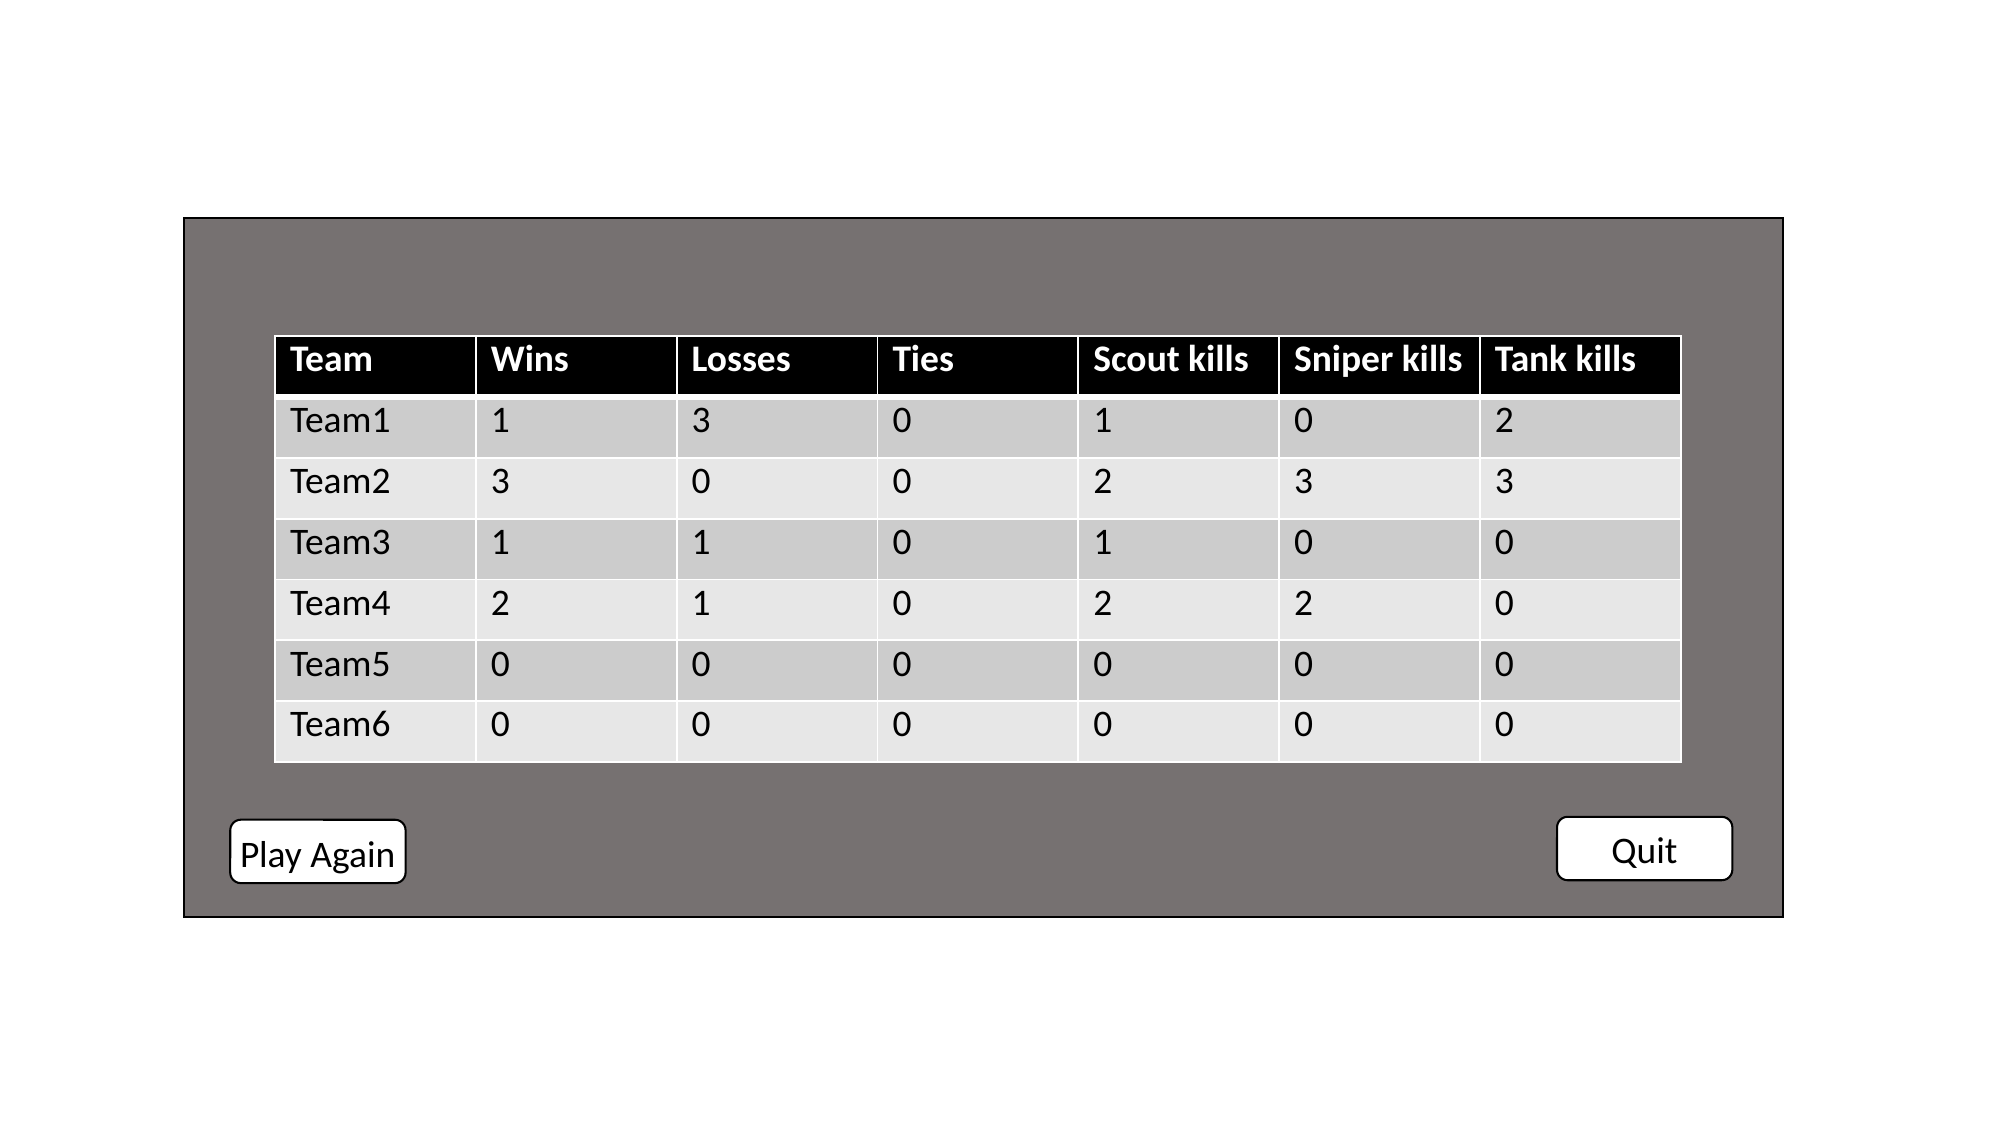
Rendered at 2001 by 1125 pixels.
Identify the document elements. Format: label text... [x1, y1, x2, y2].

table_cell 1 [477, 400, 676, 457]
text_box [1555, 815, 1734, 882]
table_cell 0 [1280, 641, 1479, 700]
text_box [183, 217, 1784, 918]
table_cell 0 [878, 520, 1077, 579]
table_cell 0 [678, 641, 877, 700]
table_cell 0 [878, 580, 1077, 639]
table_cell 0 [878, 641, 1077, 700]
text_box [232, 818, 404, 822]
table_cell 1 [1079, 400, 1278, 457]
table_cell 1 [1079, 520, 1278, 579]
table_cell 2 [1079, 580, 1278, 639]
table_cell 2 [1280, 580, 1479, 639]
table_cell 0 [1280, 400, 1479, 457]
table_cell 0 [878, 459, 1077, 518]
table_cell 2 [477, 580, 676, 639]
table_cell 0 [878, 702, 1077, 761]
table_cell Team1 [276, 400, 475, 457]
table_cell 2 [1079, 459, 1278, 518]
table_cell Team4 [276, 580, 475, 639]
table_cell 0 [477, 641, 676, 700]
table_cell Team6 [276, 702, 475, 761]
table_cell 0 [477, 702, 676, 761]
table_header Losses [678, 337, 877, 394]
table_cell 0 [1079, 641, 1278, 700]
table_header Ties [878, 337, 1077, 394]
table_cell 0 [1280, 702, 1479, 761]
table_cell 0 [678, 702, 877, 761]
table_cell 0 [678, 459, 877, 518]
table_header Scout kills [1079, 337, 1278, 394]
table_cell 2 [1481, 400, 1680, 457]
table_cell Team5 [276, 641, 475, 700]
table_cell 1 [678, 580, 877, 639]
table_cell 0 [1481, 702, 1680, 761]
table_cell 0 [1481, 580, 1680, 639]
table_cell 0 [878, 400, 1077, 457]
table_cell 0 [1481, 520, 1680, 579]
table_cell 3 [477, 459, 676, 518]
table_header Tank kills [1481, 337, 1680, 394]
table_cell 3 [1280, 459, 1479, 518]
text_box Play Again [225, 822, 411, 883]
table_cell 3 [678, 400, 877, 457]
table_header Wins [477, 337, 676, 394]
table_header Team [276, 337, 475, 394]
text_box Quit [1596, 818, 1693, 878]
table_header Sniper kills [1280, 337, 1479, 394]
table_cell 0 [1280, 520, 1479, 579]
table_cell 1 [678, 520, 877, 579]
table_cell 0 [1079, 702, 1278, 761]
table_cell Team2 [276, 459, 475, 518]
table_cell Team3 [276, 520, 475, 579]
table_cell 0 [1481, 641, 1680, 700]
table_cell 1 [477, 520, 676, 579]
table_cell 3 [1481, 459, 1680, 518]
